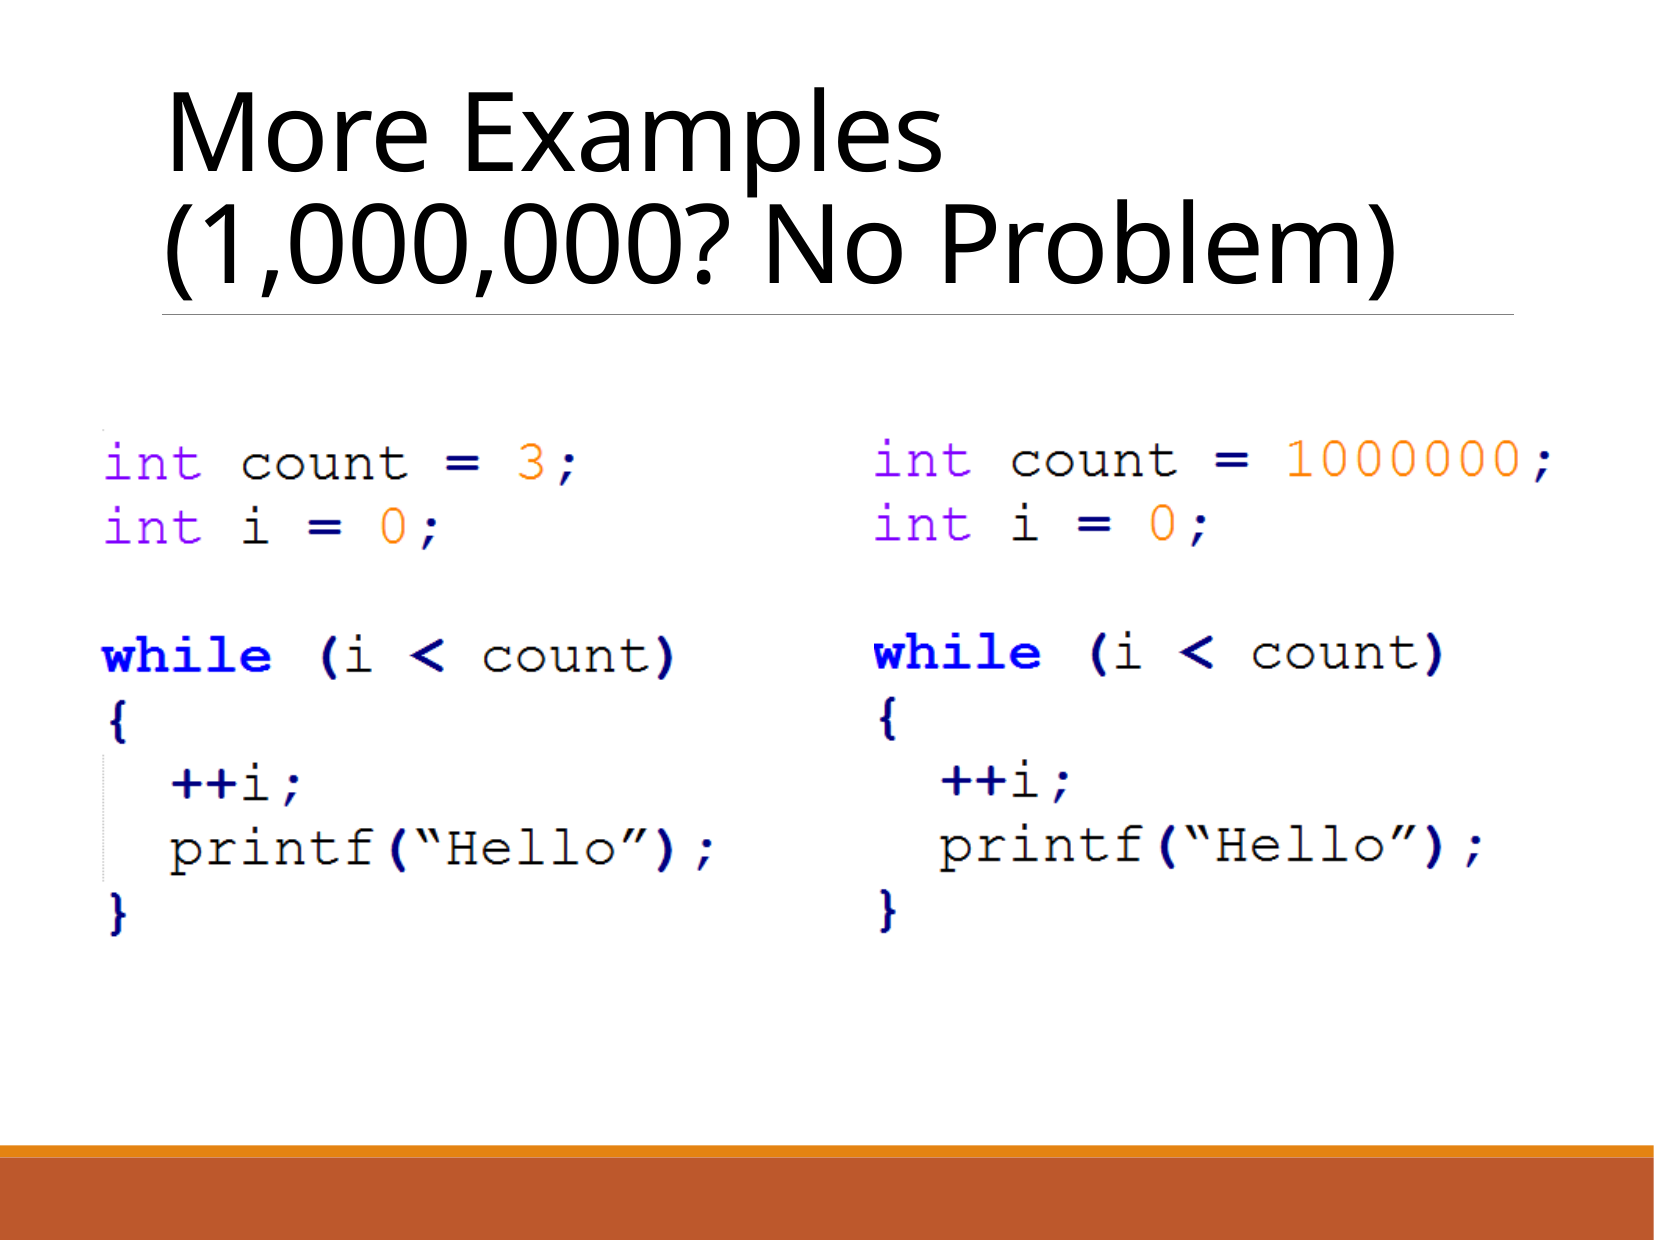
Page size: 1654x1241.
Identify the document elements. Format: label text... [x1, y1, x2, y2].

picture [873, 428, 1558, 964]
title More Examples (1,000,000? No Problem) [148, 74, 1513, 315]
picture [98, 428, 725, 947]
